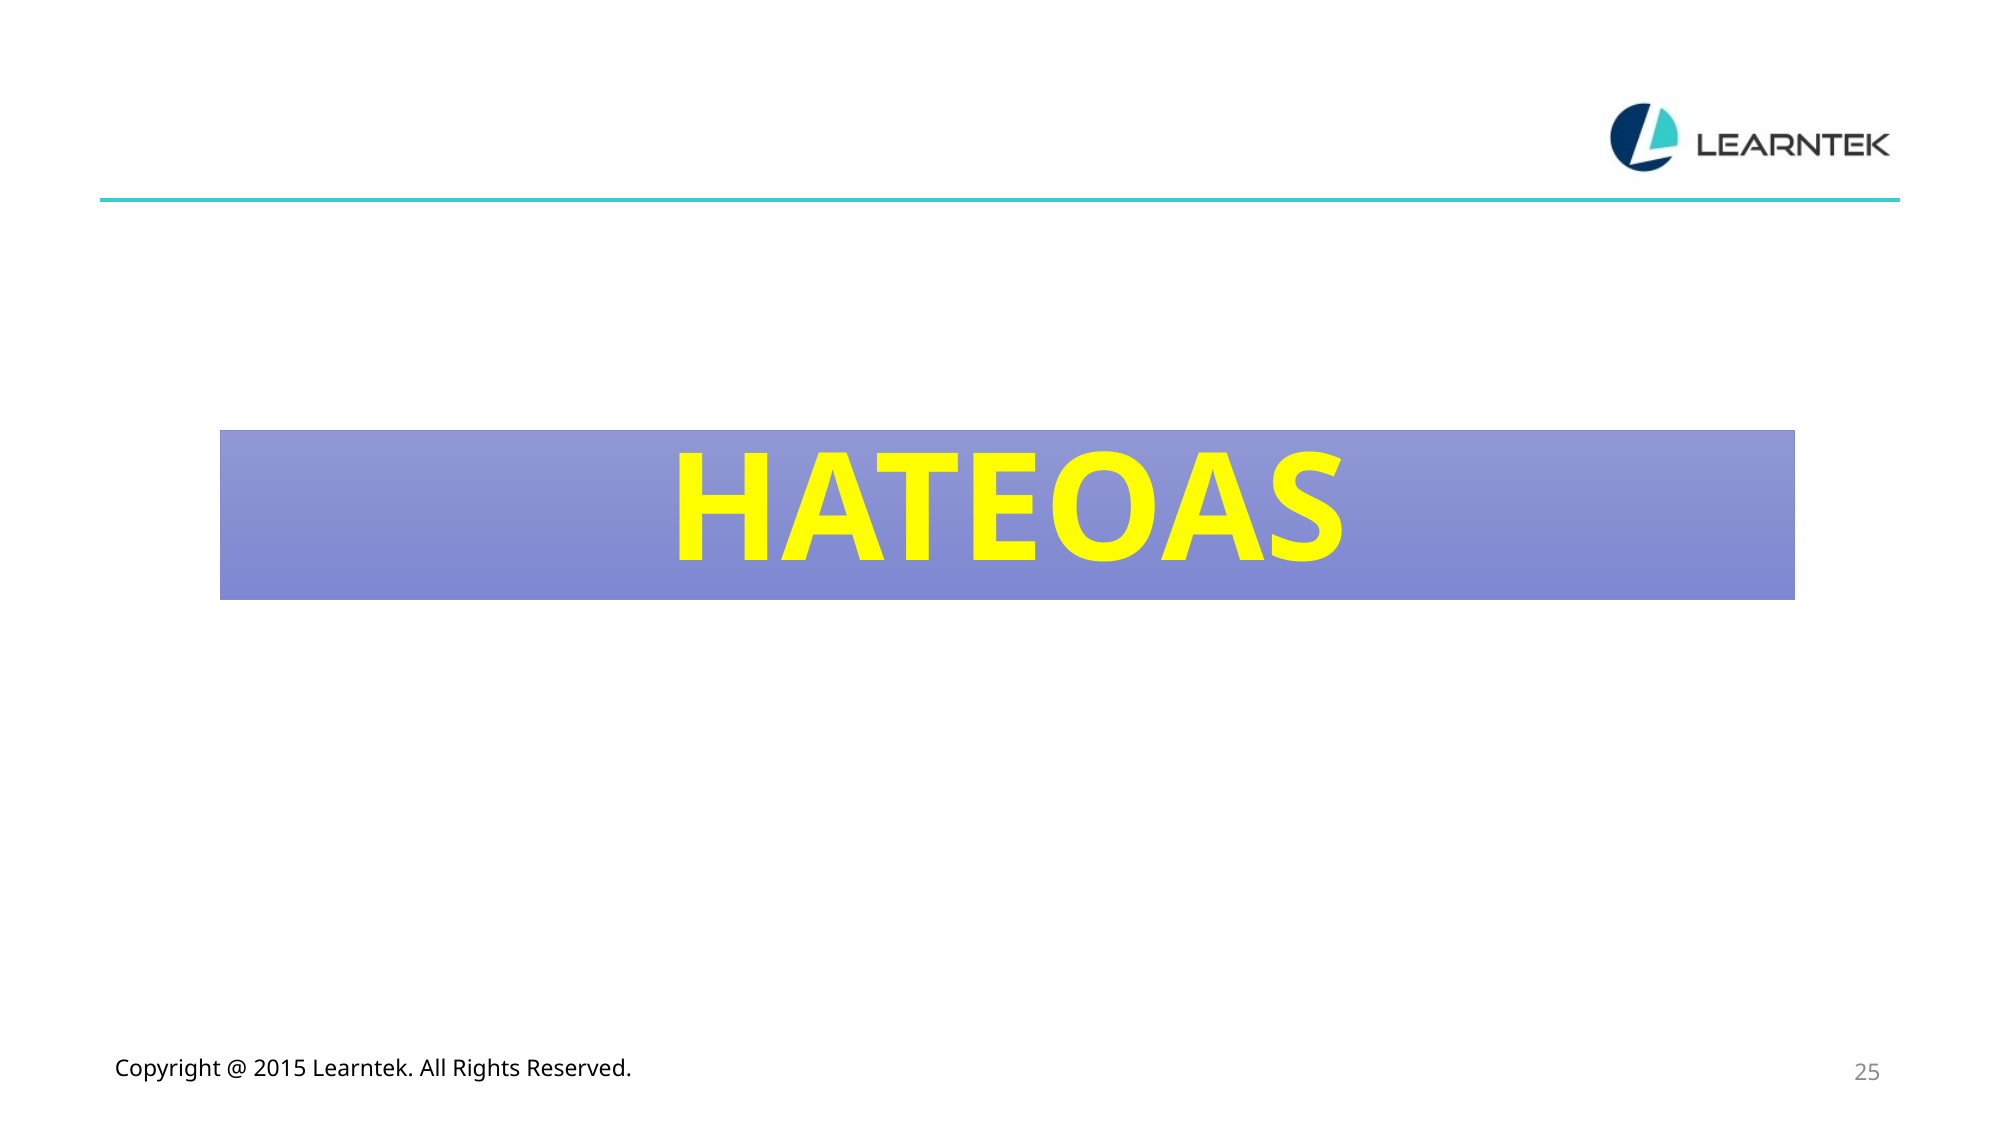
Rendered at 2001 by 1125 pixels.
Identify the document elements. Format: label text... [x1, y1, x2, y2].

title HATEOAS [220, 430, 1795, 600]
picture [1600, 92, 1901, 183]
footer Copyright @ 2015 Learntek. All Rights Reserved. [99, 1044, 1138, 1090]
slide_number 25 [1708, 1050, 1896, 1096]
